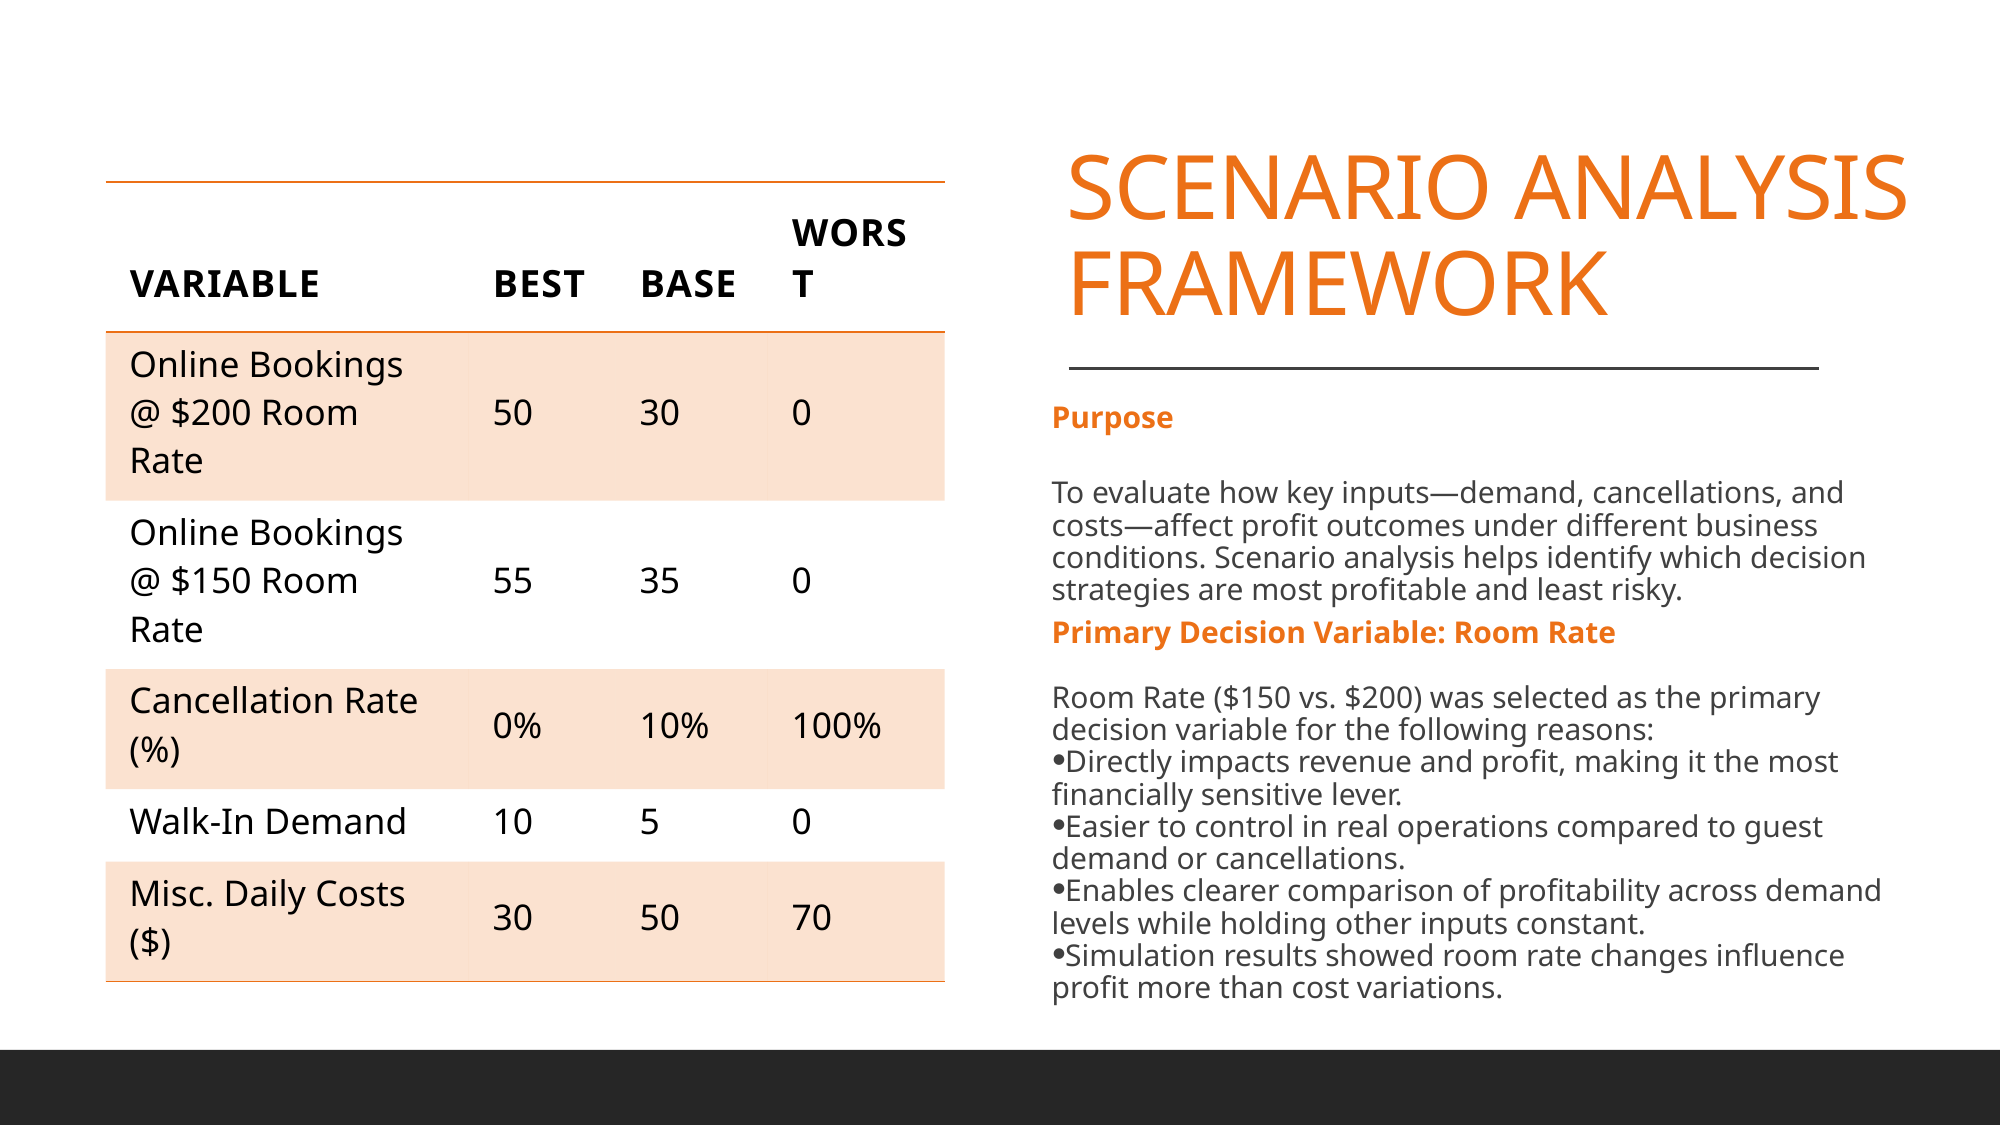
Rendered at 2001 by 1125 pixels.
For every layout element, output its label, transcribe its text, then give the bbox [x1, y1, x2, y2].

table_header Best [469, 322, 616, 331]
table_cell 10 [469, 789, 616, 862]
table_cell 35 [616, 501, 768, 669]
table_cell 0 [768, 333, 945, 501]
table_cell 50 [469, 333, 616, 501]
table_cell 0 [768, 789, 945, 862]
table_cell Online Bookings @ $150 Room Rate [106, 501, 469, 669]
table_cell Online Bookings @ $200 Room Rate [106, 333, 469, 501]
table_cell Cancellation Rate (%) [106, 669, 469, 789]
table_cell 30 [469, 862, 616, 981]
table_cell 0 [768, 501, 945, 669]
table_cell Misc. Daily Costs ($) [106, 862, 469, 981]
table_cell 100% [768, 669, 945, 789]
table_header Worst [768, 183, 945, 308]
table_cell 0% [469, 669, 616, 789]
table_cell 30 [616, 333, 768, 501]
table_header Worst [768, 322, 945, 331]
table_cell 5 [616, 789, 768, 862]
text_box [0, 0, 2000, 1049]
table_cell Walk-In Demand [106, 789, 469, 862]
table_header Base [616, 322, 768, 331]
text_box [0, 1049, 2000, 1125]
table_cell 10% [616, 669, 768, 789]
table_cell 55 [469, 501, 616, 669]
text_box SCENARIO ANALYSIS FRAMEWORK [1051, 104, 1934, 343]
table_header Variable [106, 183, 469, 331]
table_header Best [469, 183, 616, 308]
text_box Purpose To evaluate how key inputs—demand, cancellations, and costs—affect profit outcomes under different business conditions. Scenario analysis helps identify which decision strategies are most profitable and least risky. Primary Decision Variable: Room Rate Room Rate ($150 vs. $200) was selected as the primary decision variable for the following reasons: Directly impacts revenue and profit, making it the most financially sensitive lever. Easier to control in real operations compared to guest demand or cancellations. Enables clearer comparison of profitability across demand levels while holding other inputs constant. Simulation results showed room rate changes influence profit more than cost variations. [1051, 394, 1893, 1019]
table_cell 50 [616, 862, 768, 981]
table_cell 70 [768, 862, 945, 981]
table_header Base [616, 183, 768, 308]
